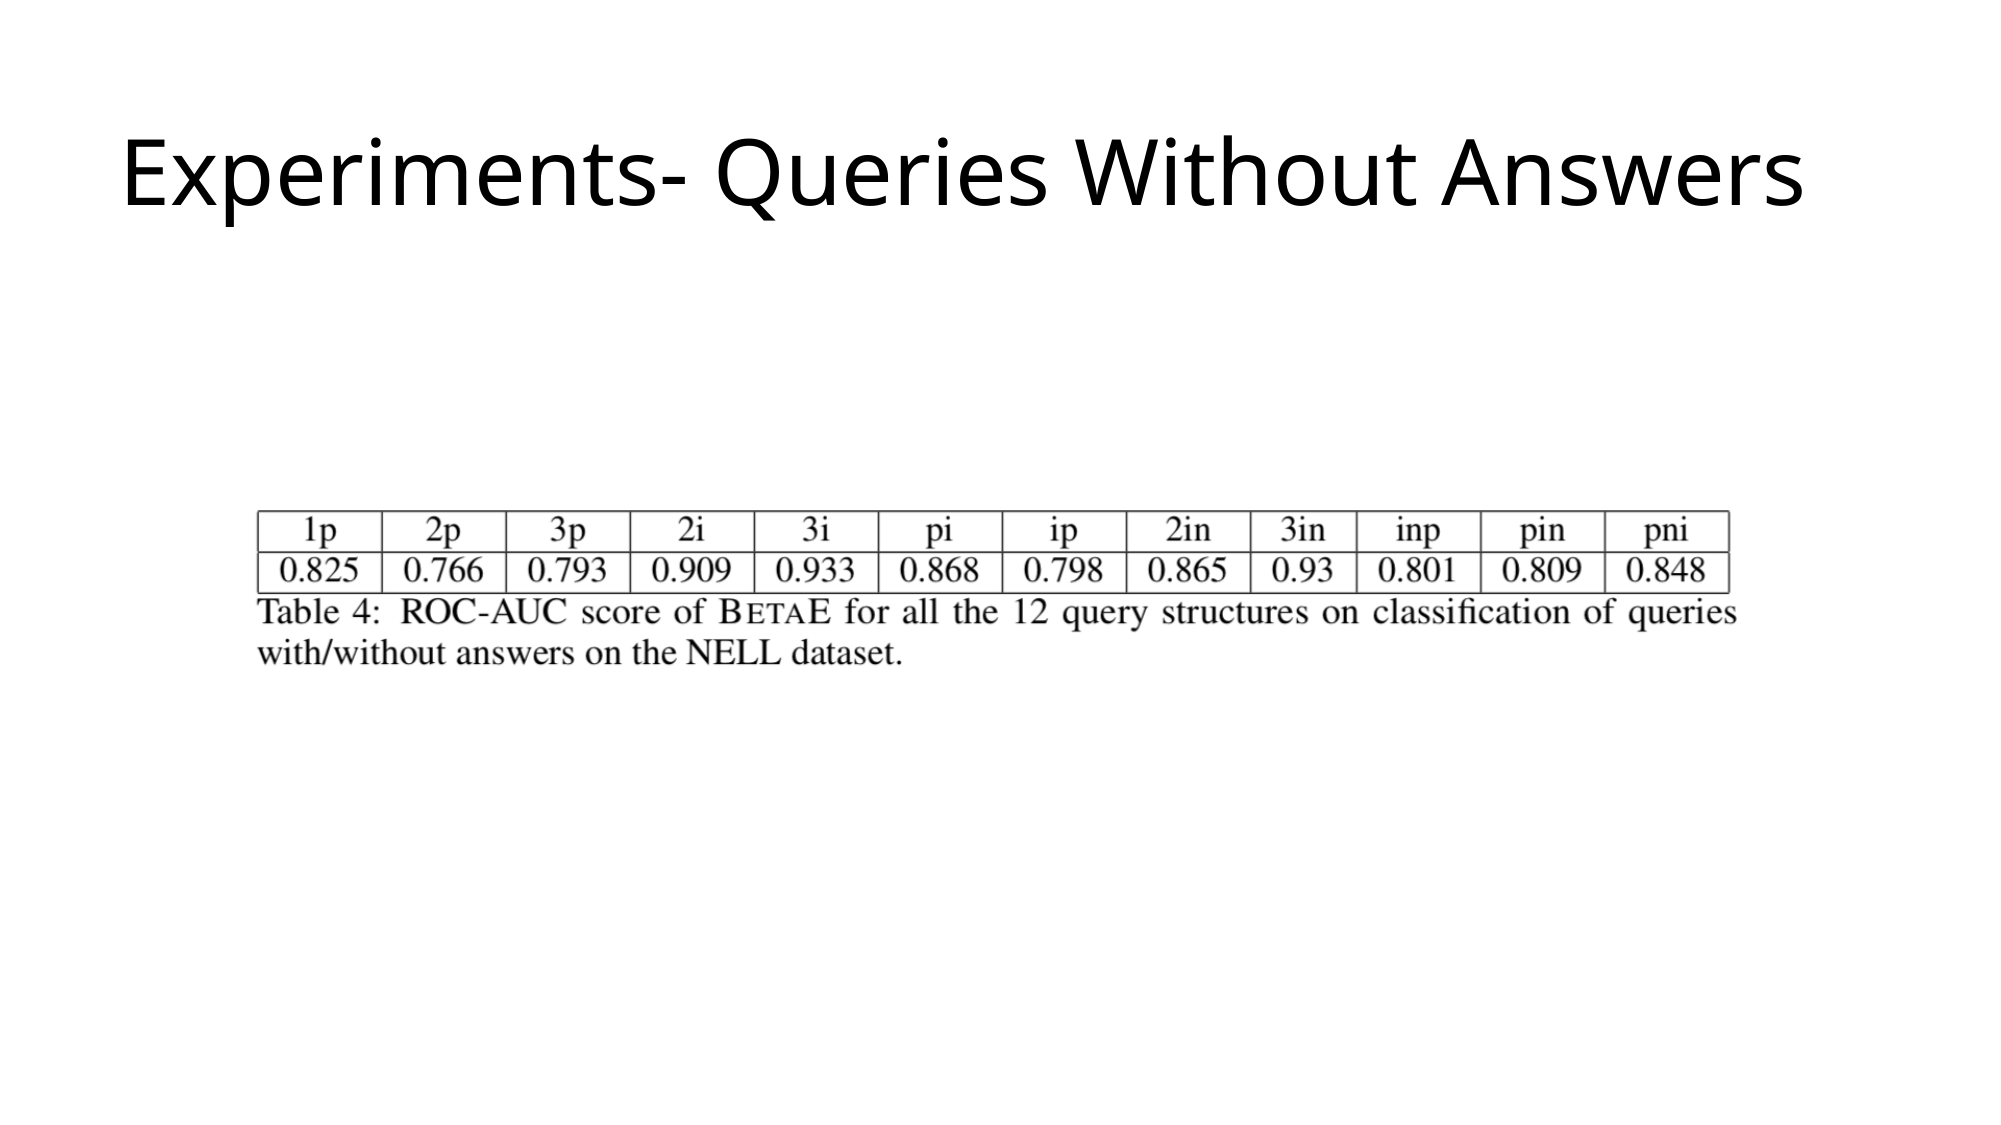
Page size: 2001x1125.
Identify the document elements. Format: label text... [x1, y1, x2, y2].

picture [235, 485, 1765, 705]
text_box Experiments- Queries Without Answers [104, 66, 1830, 285]
